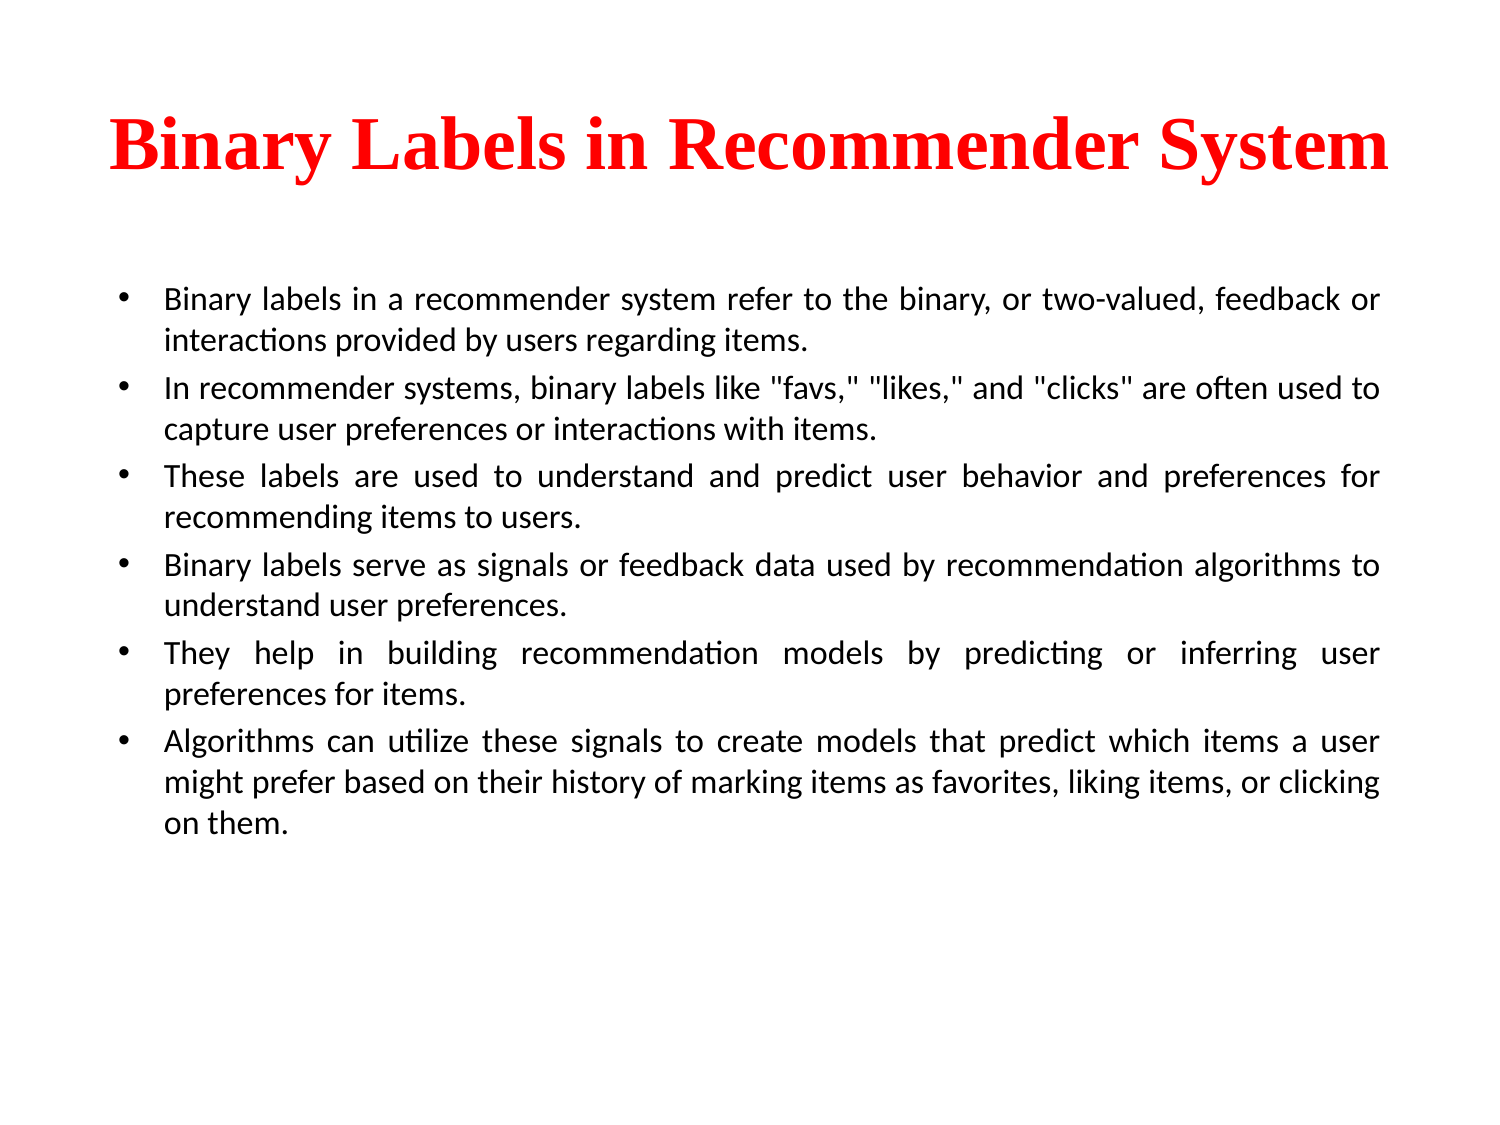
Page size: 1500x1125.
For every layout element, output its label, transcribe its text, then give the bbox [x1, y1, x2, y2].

list Binary labels in a recommender system refer to the binary, or two-valued, feedback or interactions provided by users regarding items. In recommender systems, binary labels like "favs," "likes," and "clicks" are often used to capture user preferences or interactions with items. These labels are used to understand and predict user behavior and preferences for recommending items to users. Binary labels serve as signals or feedback data used by recommendation algorithms to understand user preferences. They help in building recommendation models by predicting or inferring user preferences for items. Algorithms can utilize these signals to create models that predict which items a user might prefer based on their history of marking items as favorites, liking items, or clicking on them. [103, 269, 1397, 856]
title Binary Labels in Recommender System [75, 45, 1425, 233]
